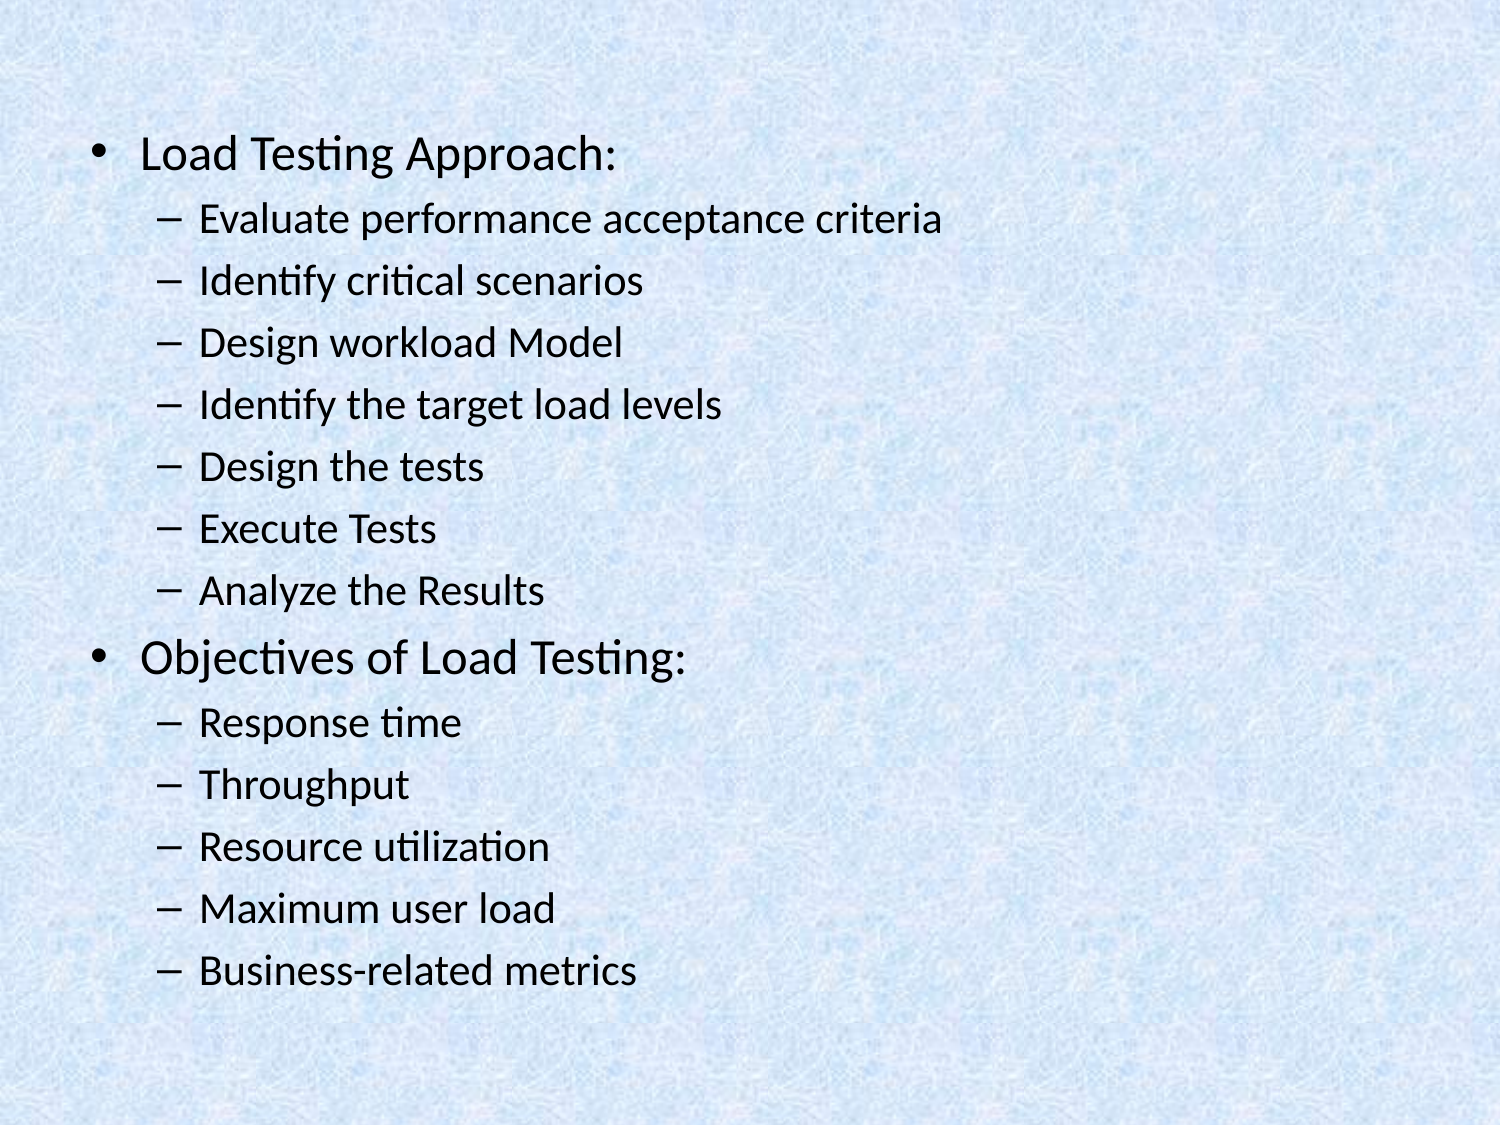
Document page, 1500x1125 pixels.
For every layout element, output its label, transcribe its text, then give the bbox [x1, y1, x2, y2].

list Load Testing Approach: Evaluate performance acceptance criteria Identify critical scenarios Design workload Model Identify the target load levels Design the tests Execute Tests Analyze the Results Objectives of Load Testing: Response time Throughput Resource utilization Maximum user load Business-related metrics [75, 112, 1425, 1005]
picture [0, 0, 1500, 1125]
